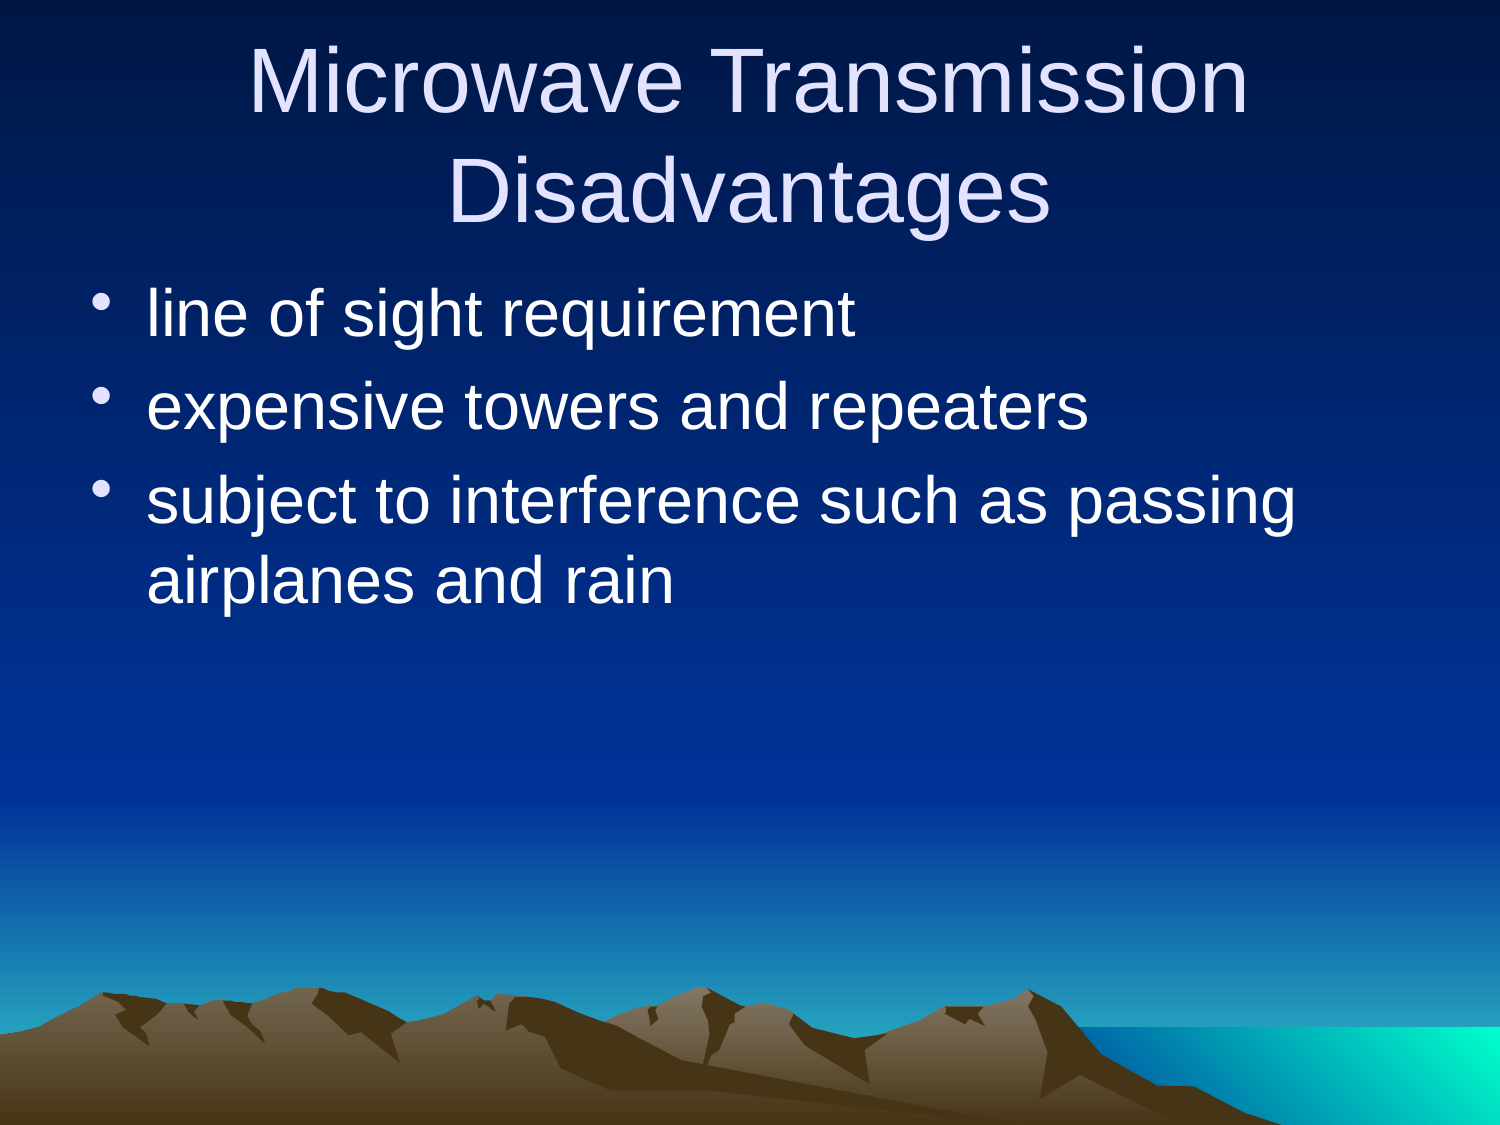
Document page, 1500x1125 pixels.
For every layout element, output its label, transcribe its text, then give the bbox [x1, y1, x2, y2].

list line of sight requirement expensive towers and repeaters subject to interference such as passing airplanes and rain [74, 262, 1426, 1001]
title Microwave Transmission Disadvantages [74, 37, 1426, 226]
